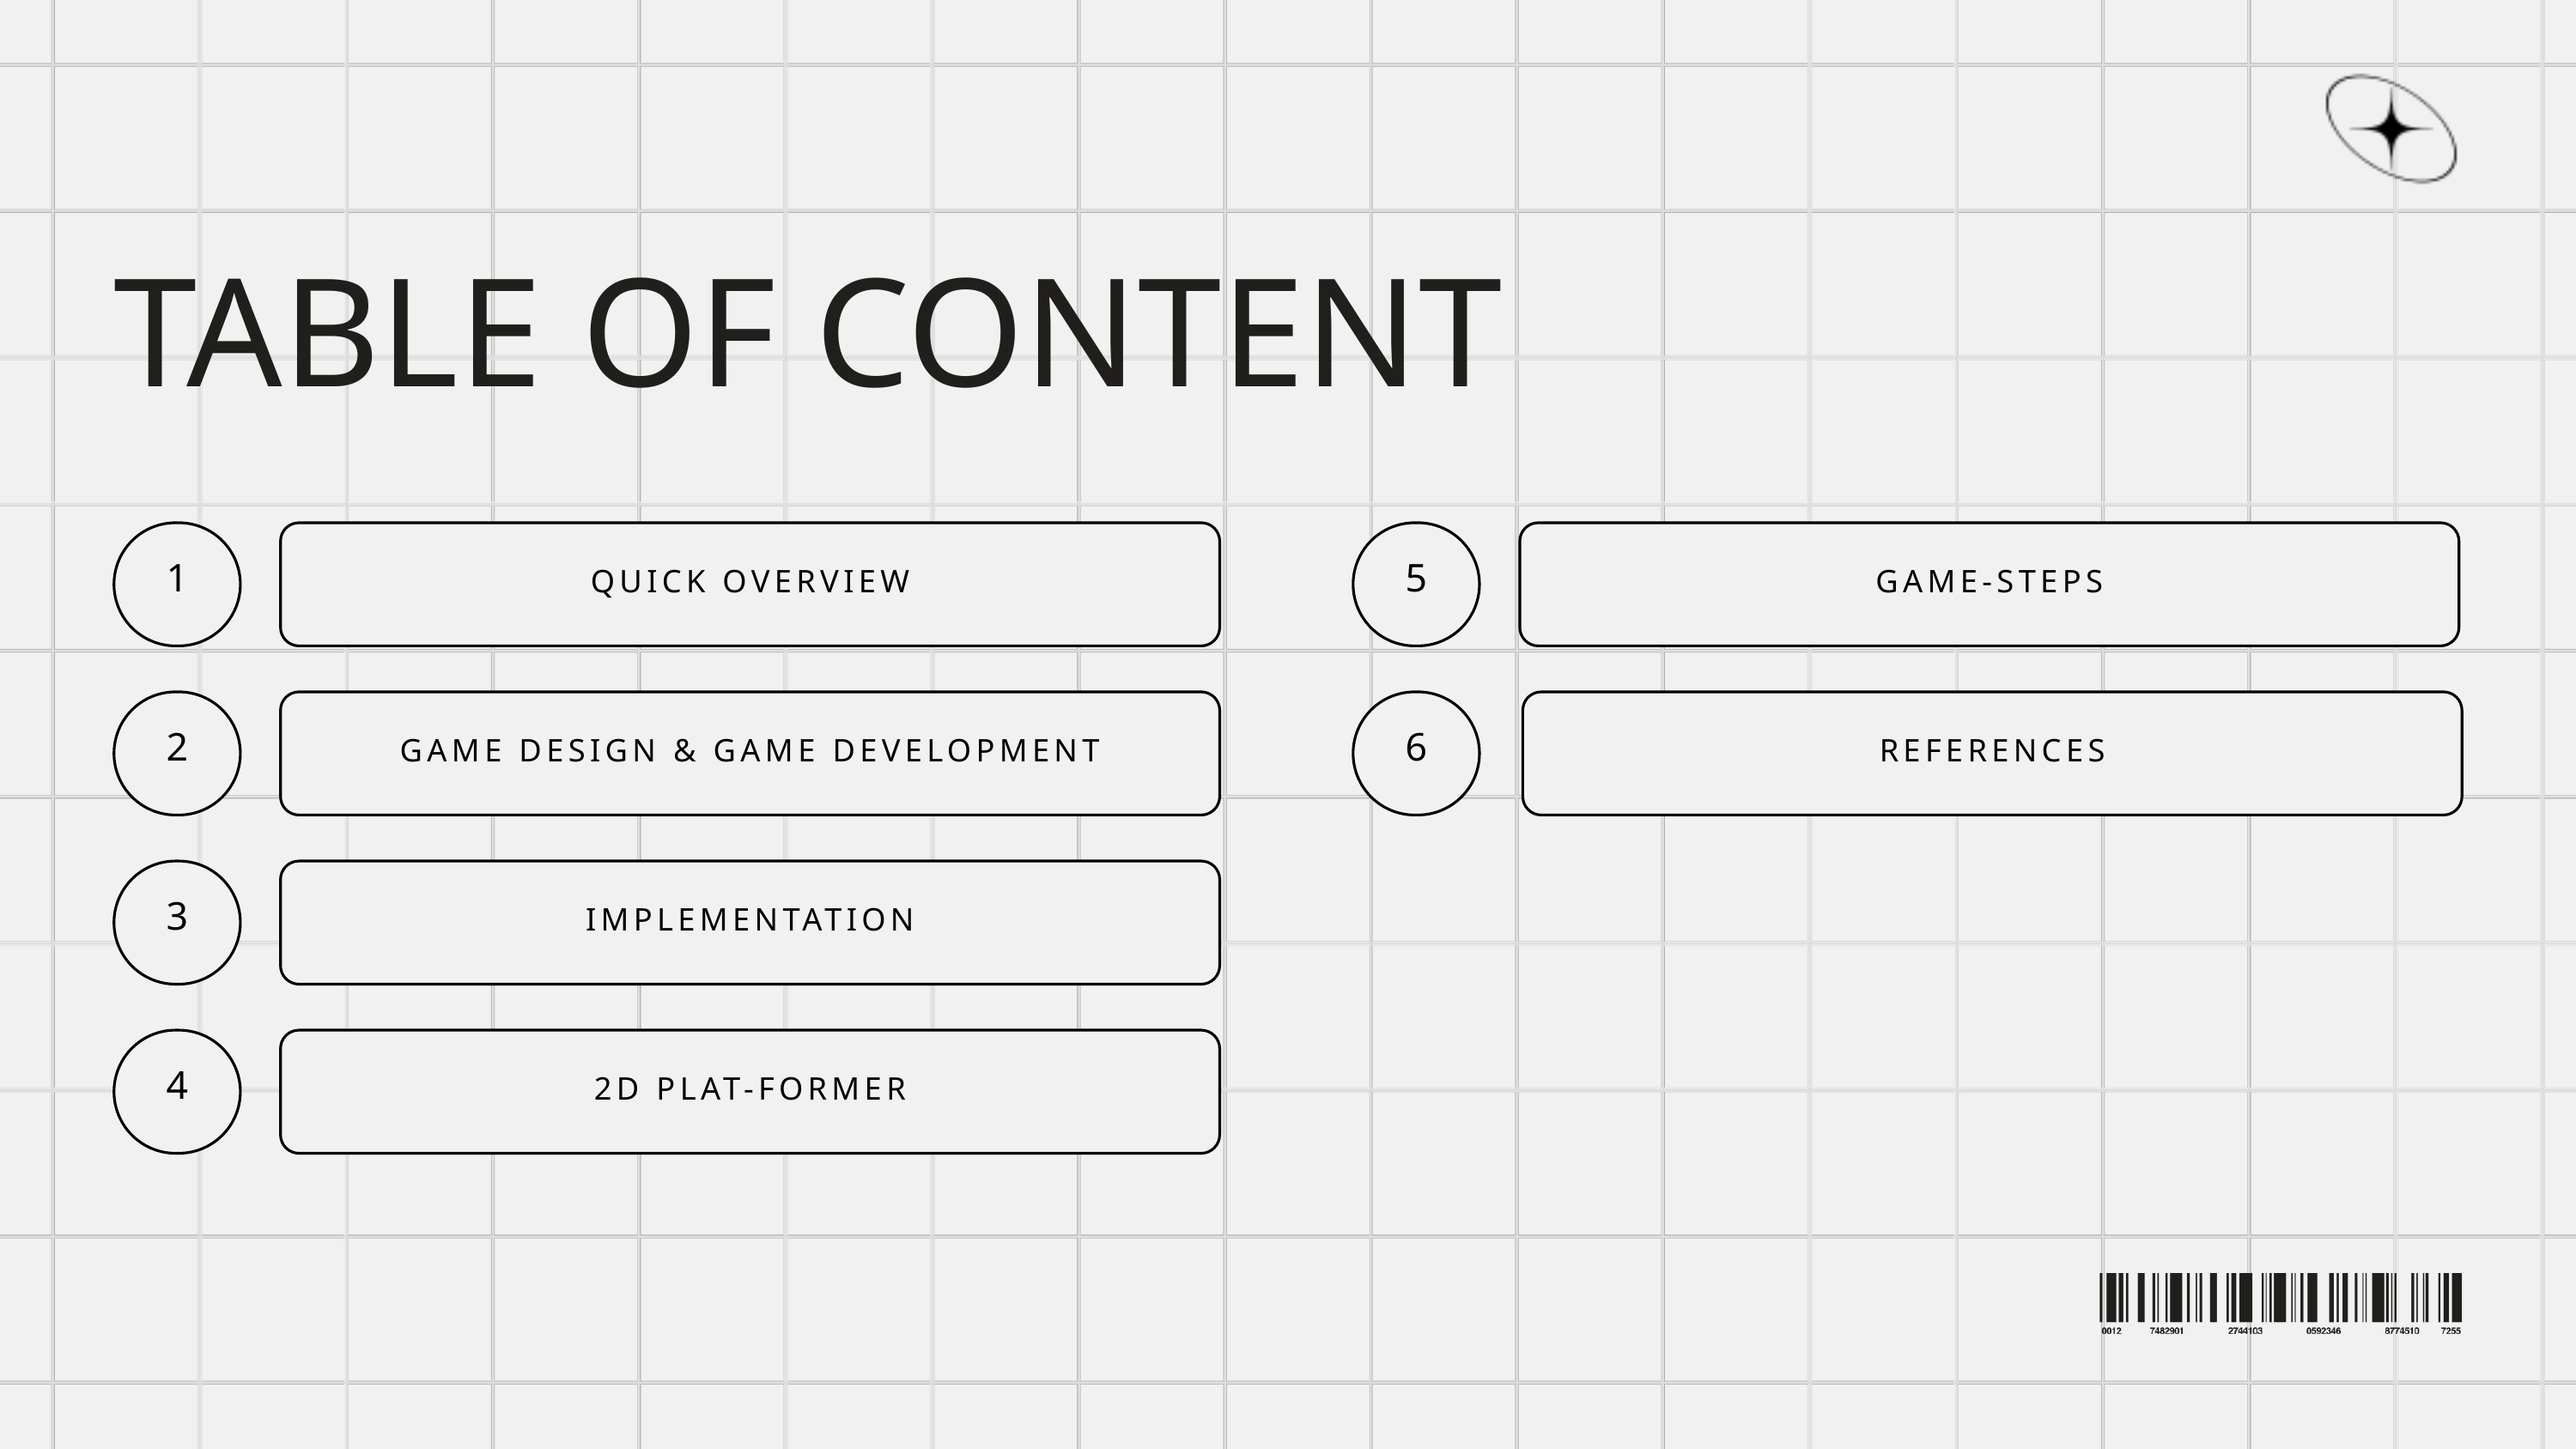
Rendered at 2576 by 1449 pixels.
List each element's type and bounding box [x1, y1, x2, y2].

text_box [1519, 522, 2459, 646]
text_box [1352, 691, 1480, 815]
text_box [280, 1029, 1220, 1154]
text_box [280, 860, 1220, 985]
text_box [113, 691, 241, 815]
text_box [0, 0, 2576, 1449]
text_box [280, 691, 1220, 815]
text_box [1522, 691, 2463, 815]
text_box [113, 860, 241, 985]
text_box [1352, 522, 1480, 646]
text_box [113, 1029, 241, 1154]
text_box [113, 522, 241, 646]
text_box [280, 522, 1220, 646]
